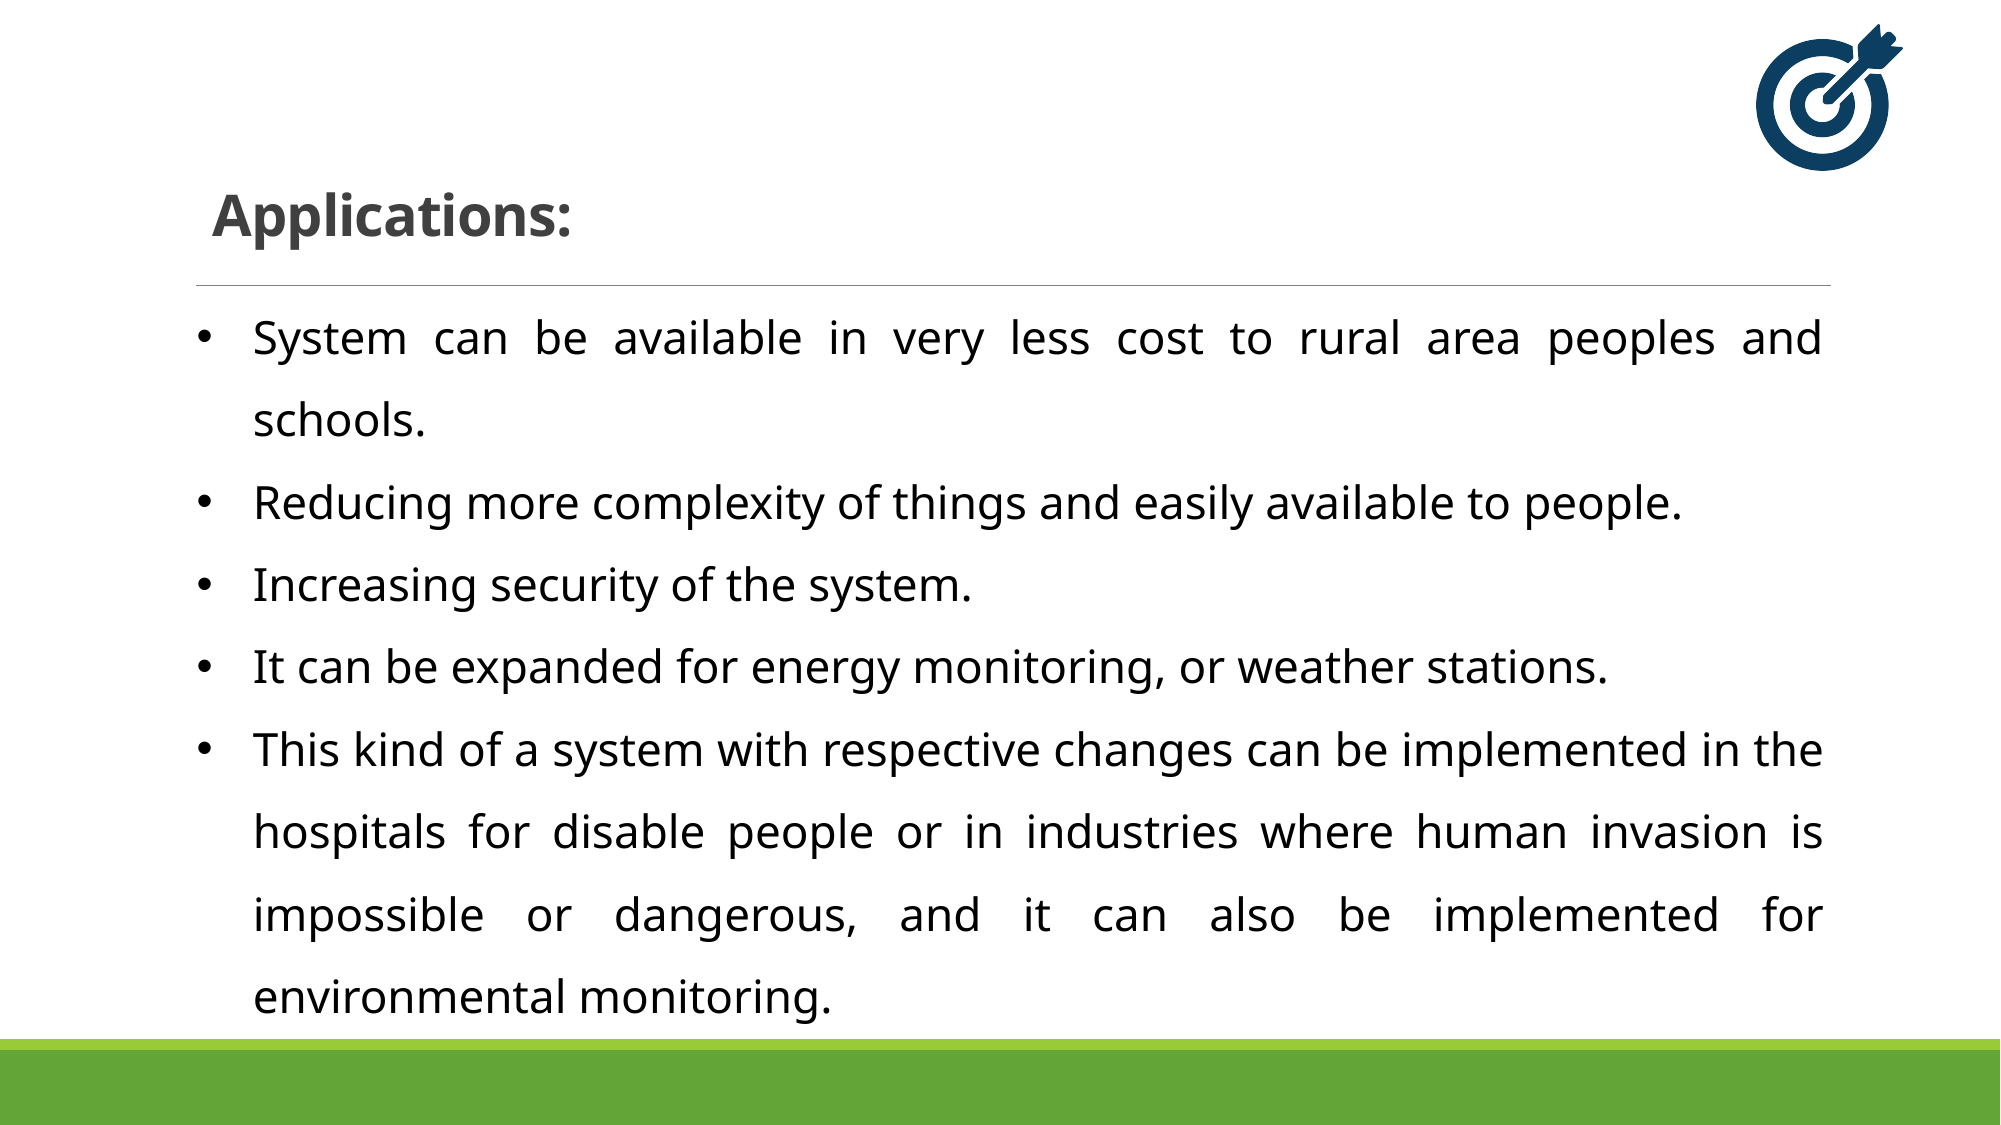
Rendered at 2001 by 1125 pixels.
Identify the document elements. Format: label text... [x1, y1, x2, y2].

title Applications: [197, 159, 597, 218]
picture [1756, 24, 1903, 172]
text_box System can be available in very less cost to rural area peoples and schools. Reducing more complexity of things and easily available to people. Increasing security of the system. It can be expanded for energy monitoring, or weather stations. This kind of a system with respective changes can be implemented in the hospitals for disable people or in industries where human invasion is impossible or dangerous, and it can also be implemented for environmental monitoring. [181, 218, 1840, 1086]
